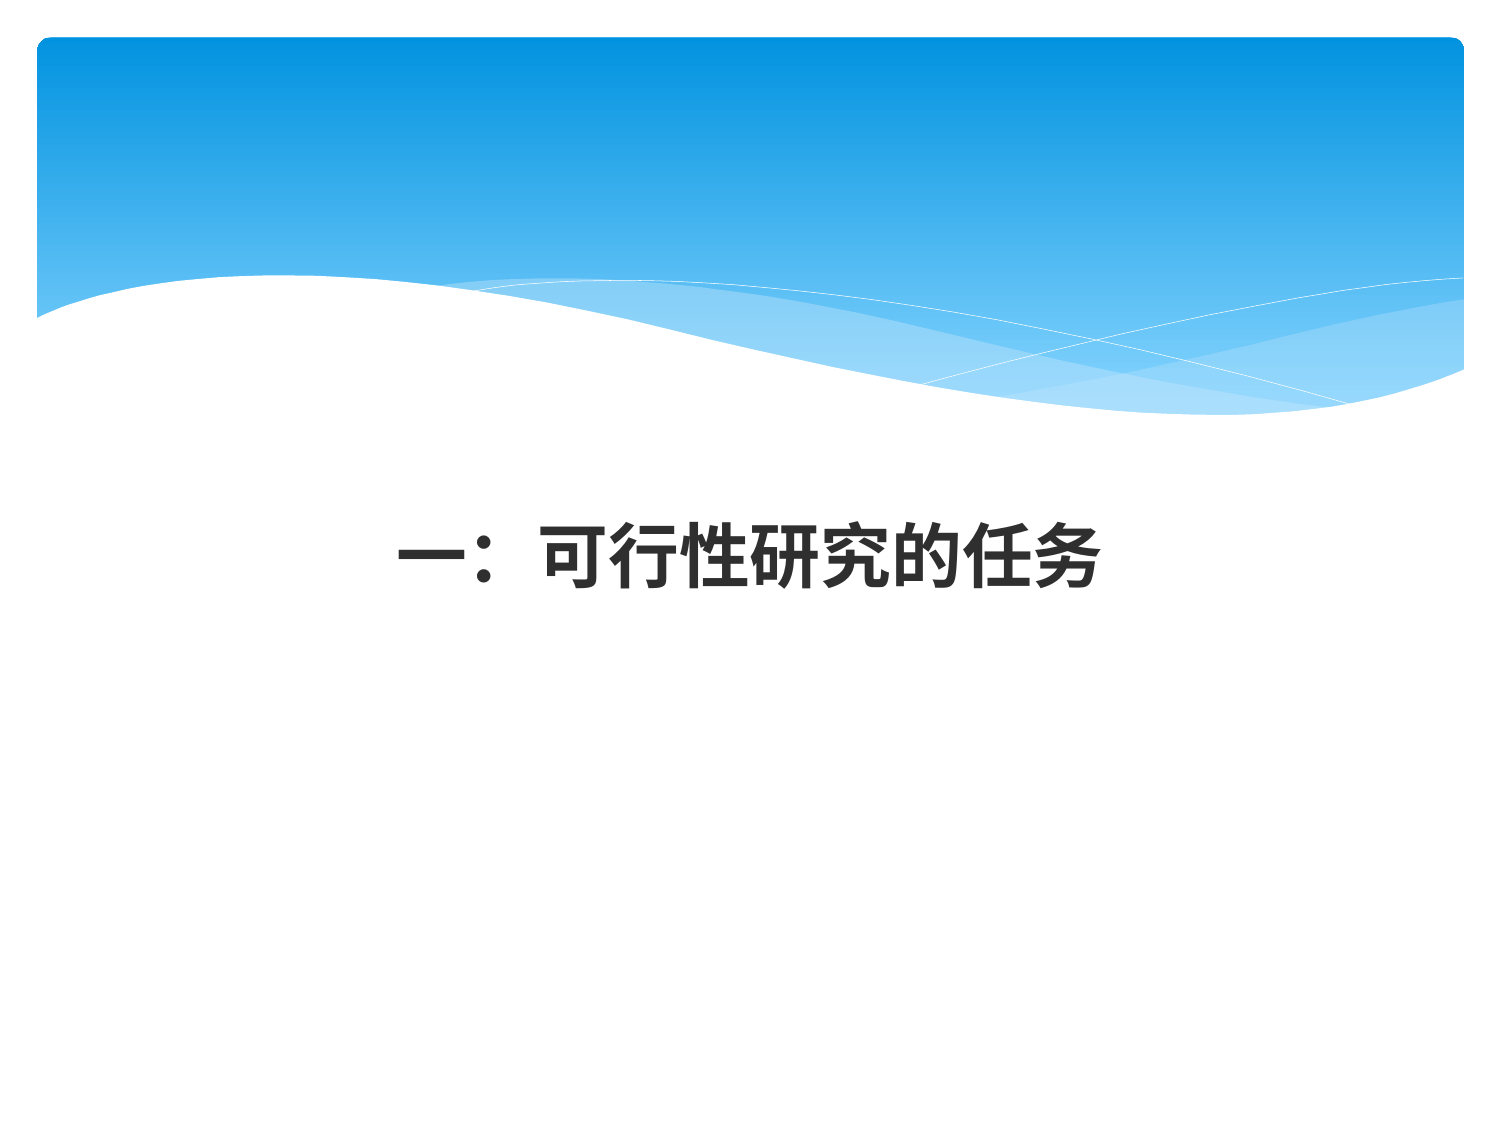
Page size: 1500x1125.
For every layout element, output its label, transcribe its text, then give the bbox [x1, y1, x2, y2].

text_box 一：可行性研究的任务 [378, 467, 1122, 658]
